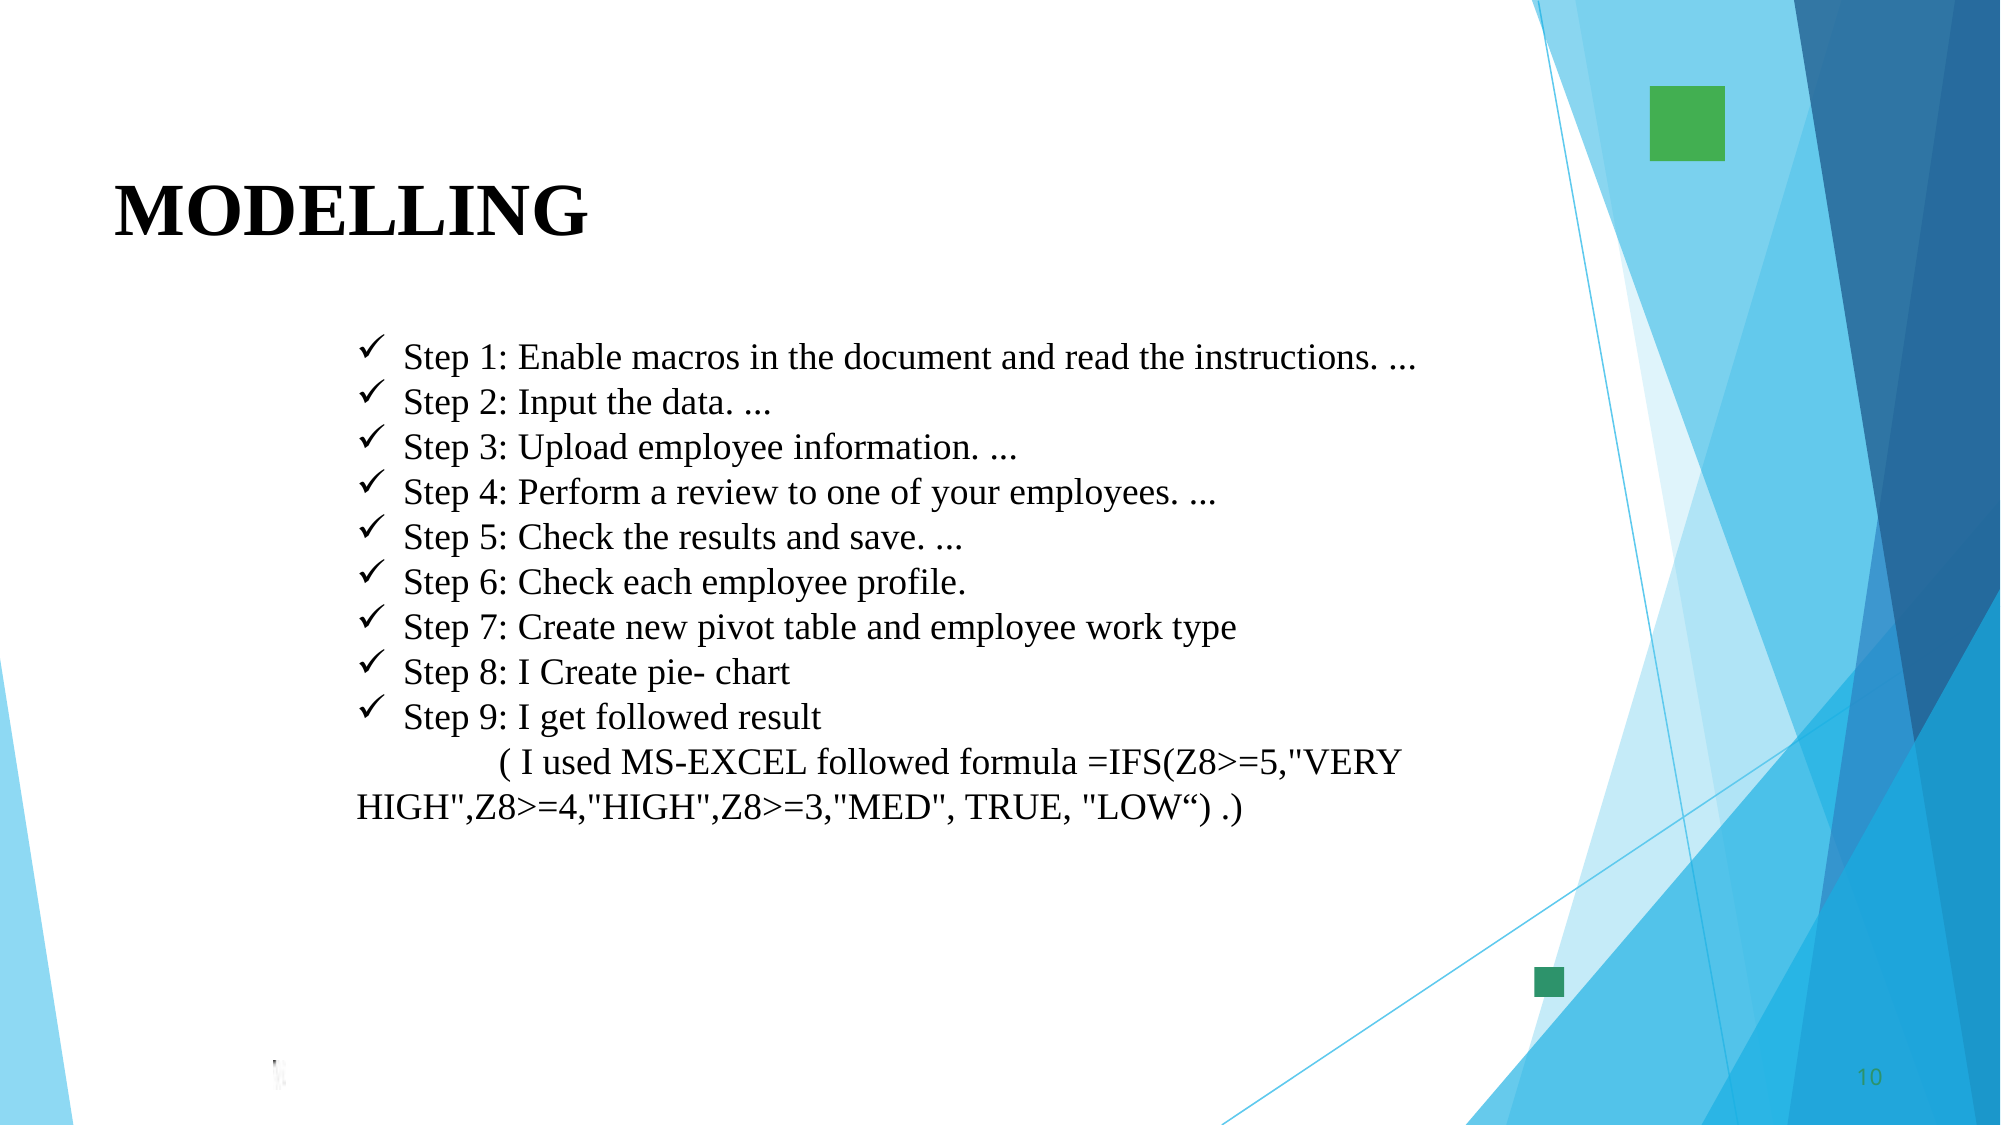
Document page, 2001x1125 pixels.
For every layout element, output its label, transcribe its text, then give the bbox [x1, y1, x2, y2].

text_box Step 1: Enable macros in the document and read the instructions. ... Step 2: Input the data. ... Step 3: Upload employee information. ... Step 4: Perform a review to one of your employees. ... Step 5: Check the results and save. ... Step 6: Check each employee profile. Step 7: Create new pivot table and employee work type Step 8: I Create pie- chart Step 9: I get followed result ( I used MS-EXCEL followed formula =IFS(Z8>=5,"VERY HIGH",Z8>=4,"HIGH",Z8>=3,"MED", TRUE, "LOW“) .) [341, 324, 1568, 835]
text_box MODELLING [112, 158, 655, 251]
text_box [1649, 86, 1725, 162]
text_box [1534, 967, 1565, 997]
text_box 10 [1849, 1061, 1888, 1095]
picture [273, 1060, 287, 1091]
